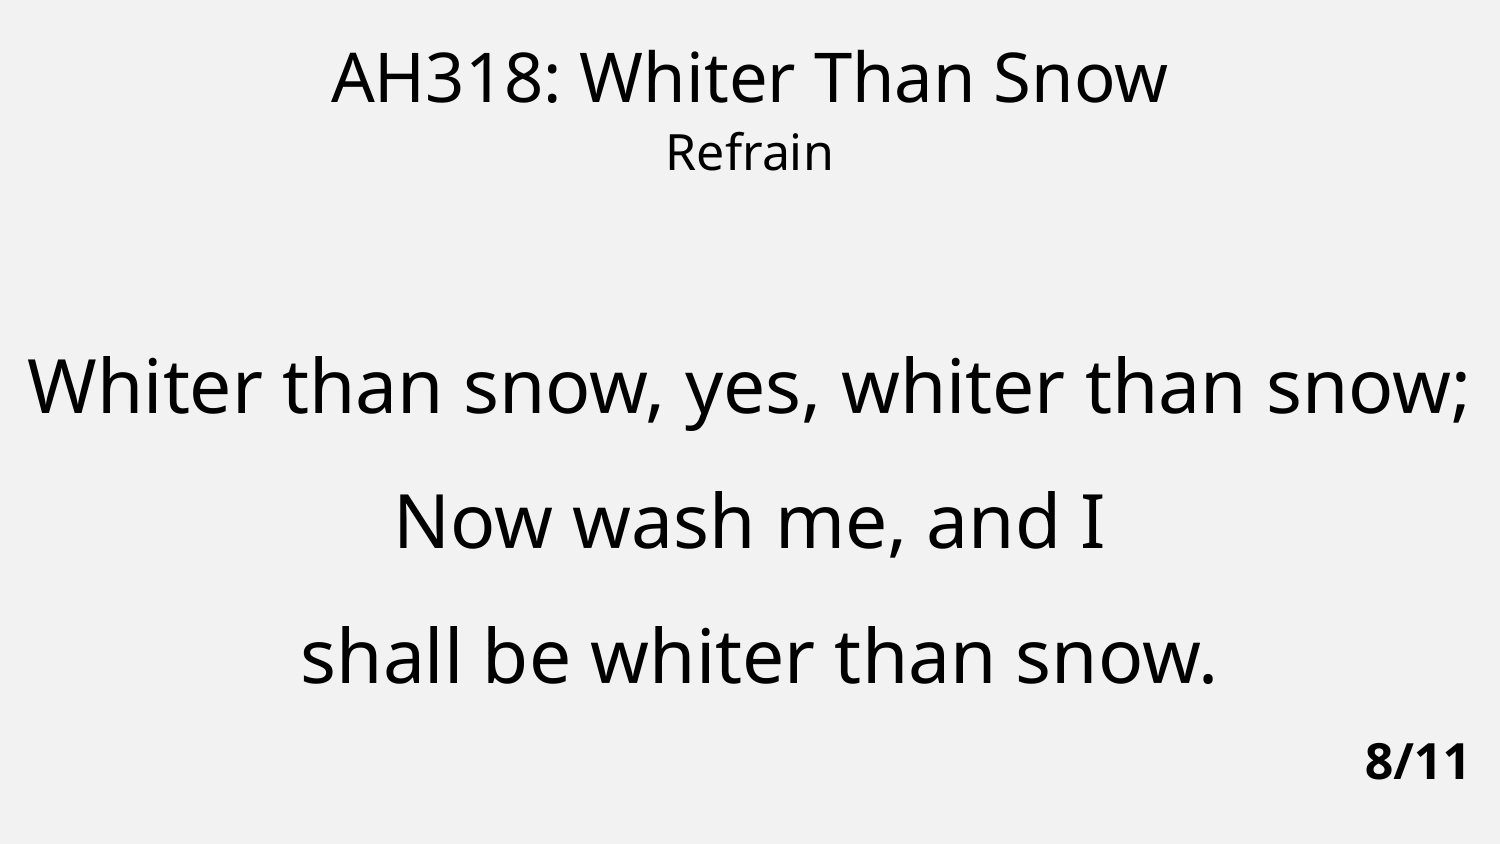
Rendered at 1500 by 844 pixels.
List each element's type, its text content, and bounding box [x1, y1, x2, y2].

text_box Refrain [0, 74, 1500, 179]
text_box AH318: Whiter Than Snow [0, 0, 1500, 74]
text_box Whiter than snow, yes, whiter than snow; Now wash me, and I shall be whiter than snow. [0, 179, 1500, 813]
